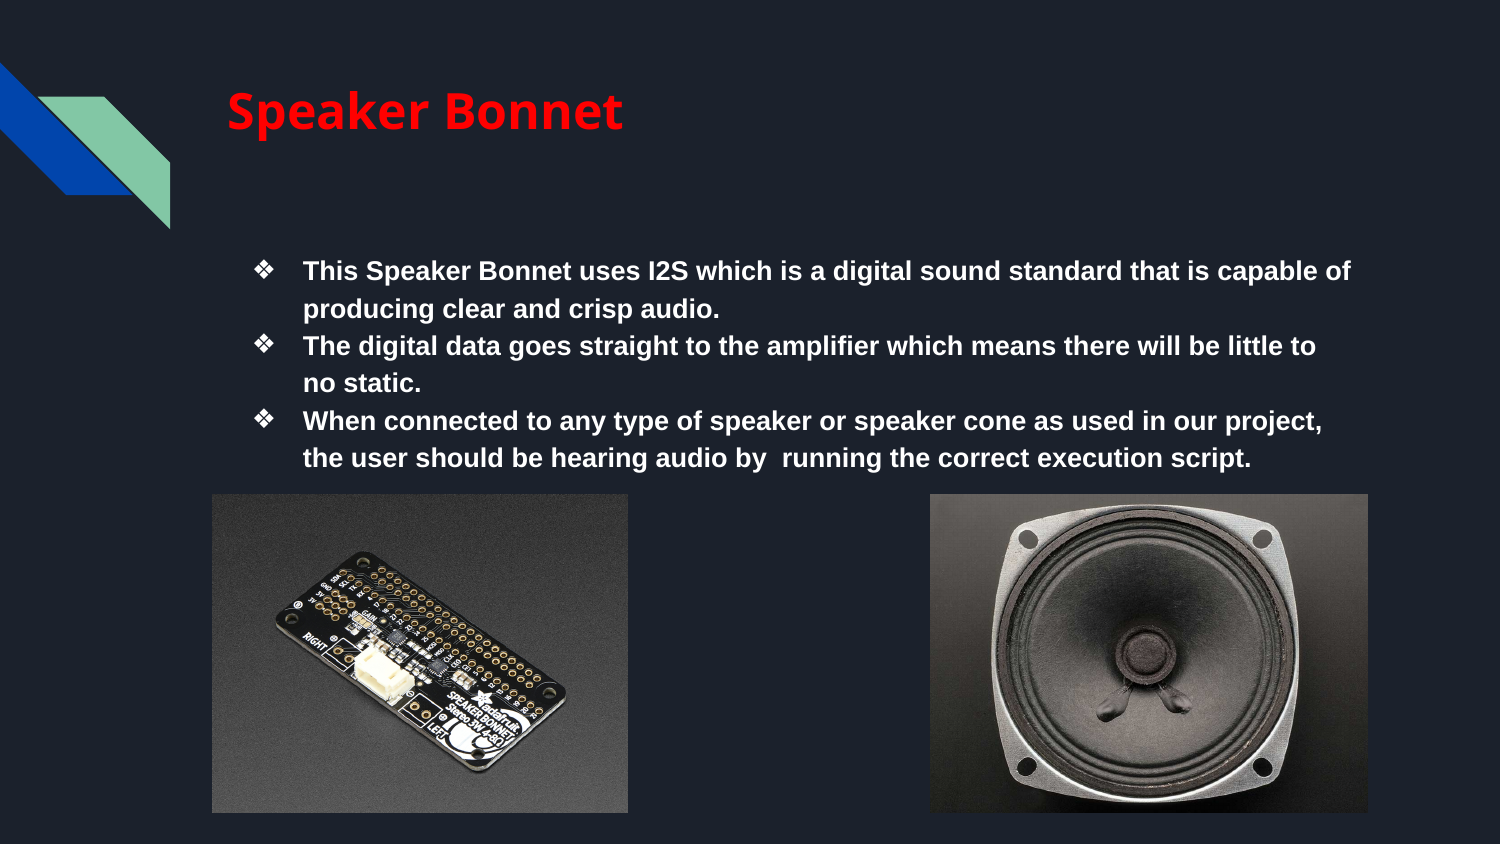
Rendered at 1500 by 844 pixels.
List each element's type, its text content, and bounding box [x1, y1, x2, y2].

list This Speaker Bonnet uses I2S which is a digital sound standard that is capable of producing clear and crisp audio. The digital data goes straight to the amplifier which means there will be little to no static. When connected to any type of speaker or speaker cone as used in our project, the user should be hearing audio by running the correct execution script. [212, 233, 1368, 712]
picture [212, 493, 628, 814]
picture [929, 493, 1368, 814]
title Speaker Bonnet [212, 64, 1368, 215]
